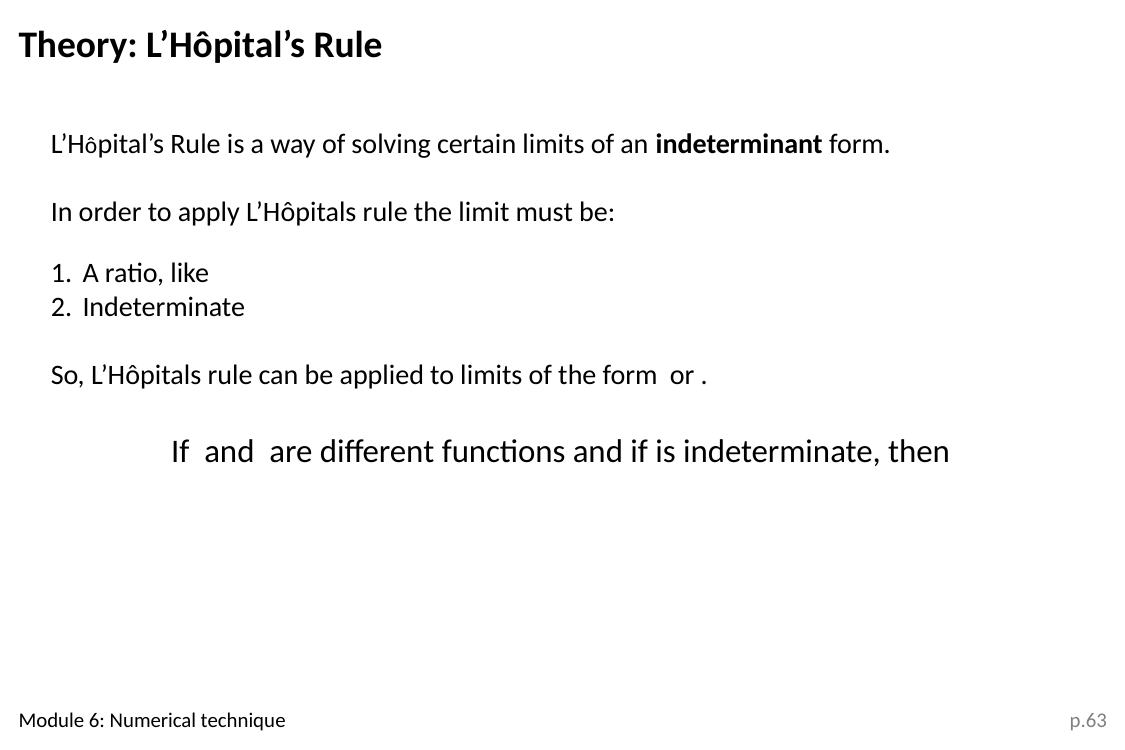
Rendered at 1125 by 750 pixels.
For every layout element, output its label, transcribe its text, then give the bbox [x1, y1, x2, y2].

text_box Theory: L’Hôpital’s Rule [18, 19, 1107, 65]
slide_number p.63 [853, 706, 1107, 732]
text_box Module 6: Numerical technique [18, 706, 853, 732]
